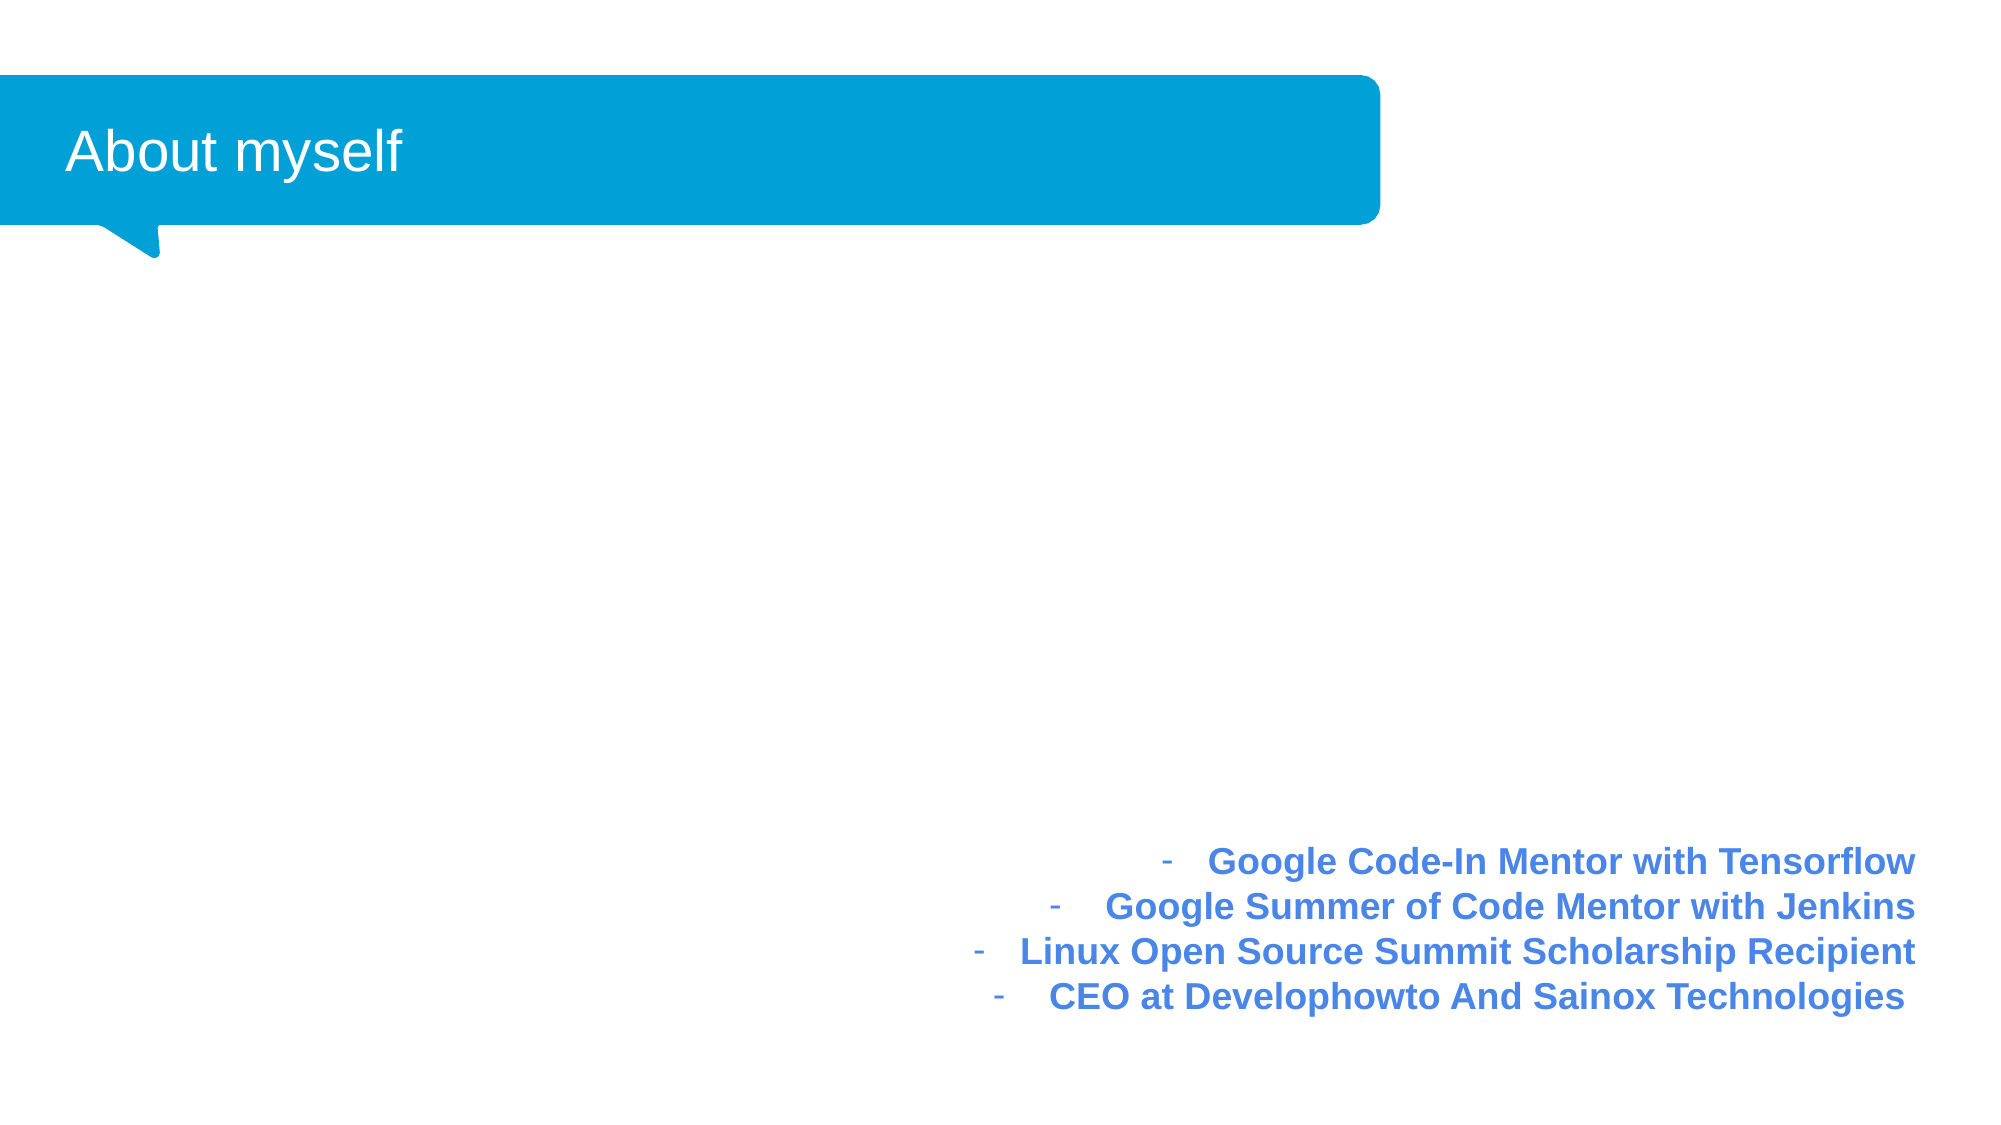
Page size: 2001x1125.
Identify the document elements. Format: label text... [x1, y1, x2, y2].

title Google Code-In Mentor with Tensorflow Google Summer of Code Mentor with Jenkins Linux Open Source Summit Scholarship Recipient CEO at Develophowto And Sainox Technologies [209, 836, 1917, 921]
text_box About myself [63, 111, 659, 186]
